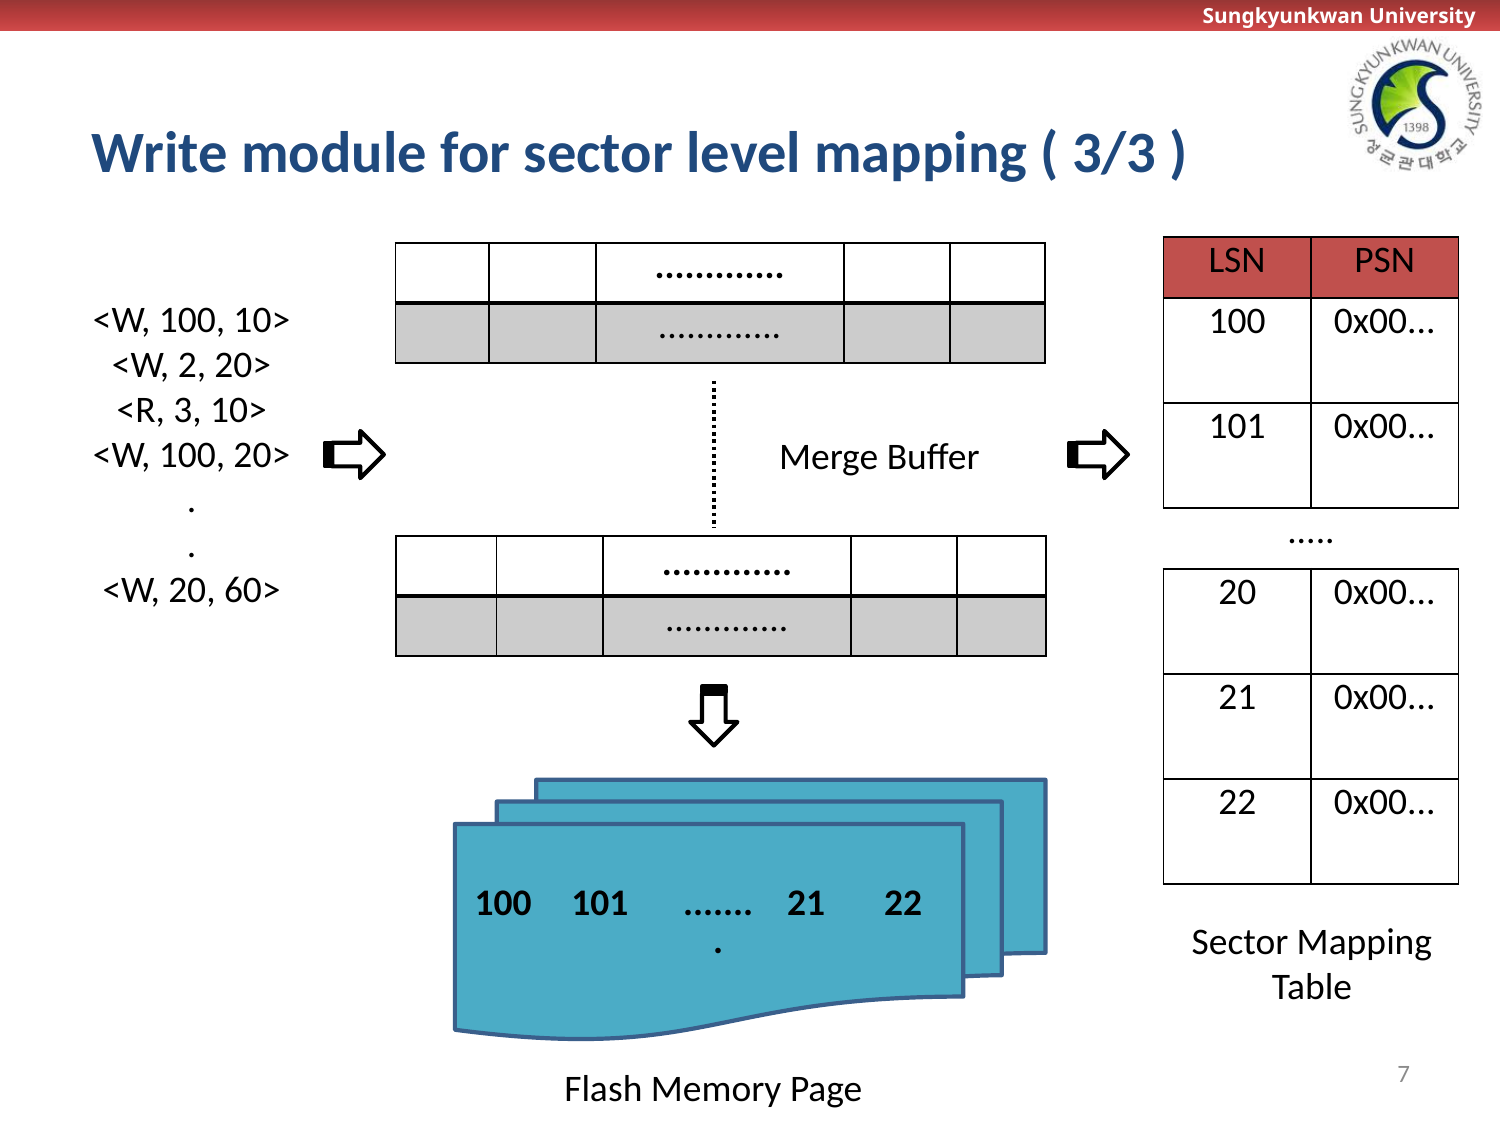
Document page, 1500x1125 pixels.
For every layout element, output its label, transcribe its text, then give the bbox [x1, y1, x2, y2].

table_cell [958, 598, 1045, 655]
table_header [497, 537, 602, 594]
table_header [845, 244, 949, 301]
table_cell 20 [1164, 570, 1310, 673]
text_box Merge Buffer [764, 424, 995, 484]
table_header 21 [772, 880, 869, 1030]
table_cell 21 [1164, 675, 1310, 778]
table_cell 0x00... [1312, 570, 1458, 673]
table_header PSN [1312, 238, 1458, 297]
table_cell ............. [604, 598, 850, 655]
table_cell 0x00... [1312, 404, 1458, 507]
table_header ............. [597, 244, 843, 301]
table_header [852, 537, 956, 594]
table_cell [490, 305, 595, 362]
text_box [323, 428, 386, 481]
slide_number 7 [1074, 1042, 1425, 1103]
table_header 22 [869, 880, 955, 1030]
table_cell 100 [1164, 299, 1310, 402]
table_header [490, 244, 595, 301]
title Write module for sector level mapping ( 3/3 ) [76, 78, 1350, 220]
table_header 100 [460, 880, 556, 1030]
table_cell 101 [1164, 404, 1310, 507]
table_header LSN [1164, 238, 1310, 297]
table_cell ............. [597, 305, 843, 362]
table_cell [497, 598, 602, 655]
table_header [396, 244, 488, 301]
table_cell 0x00... [1312, 675, 1458, 778]
table_cell [845, 305, 949, 362]
table_cell 22 [1164, 780, 1310, 883]
table_cell 0x00... [1312, 780, 1458, 883]
table_cell ..... [1163, 509, 1459, 568]
text_box Flash Memory Page [549, 1056, 878, 1117]
text_box [688, 684, 740, 748]
table_header ........ [664, 880, 772, 1030]
text_box <W, 100, 10> <W, 2, 20> <R, 3, 10> <W, 100, 20> . . <W, 20, 60> [78, 287, 306, 618]
table_header [397, 537, 496, 594]
table_header ............. [604, 537, 850, 594]
table_cell [397, 598, 496, 655]
text_box Sector Mapping Table [1176, 909, 1448, 1015]
table_header [951, 244, 1044, 301]
text_box [452, 777, 1048, 1042]
picture [1339, 31, 1491, 179]
table_cell 0x00... [1312, 299, 1458, 402]
table_cell [951, 305, 1044, 362]
table_header 101 [556, 880, 664, 1030]
table_cell [852, 598, 956, 655]
table_cell [396, 305, 488, 362]
text_box [1067, 428, 1131, 481]
table_header [958, 537, 1045, 594]
